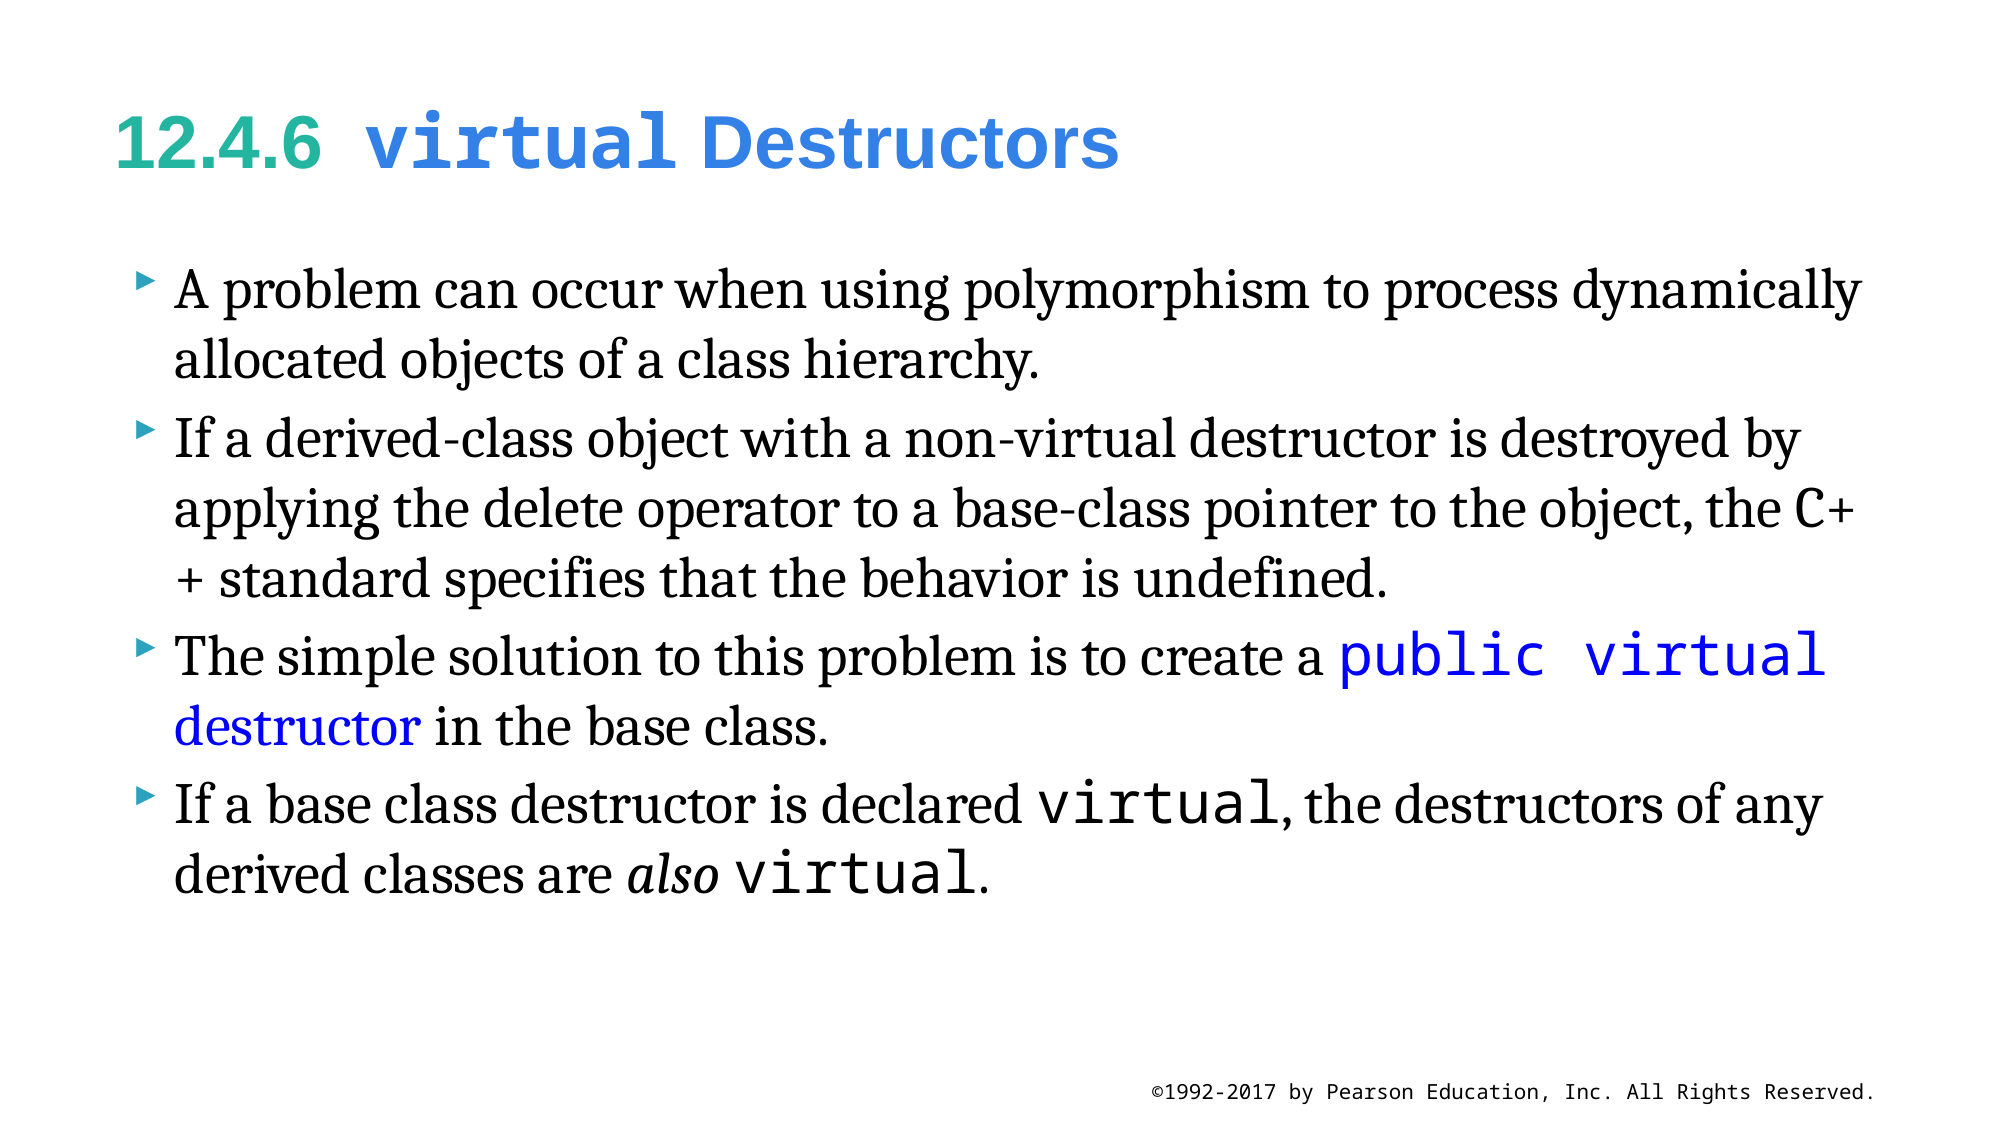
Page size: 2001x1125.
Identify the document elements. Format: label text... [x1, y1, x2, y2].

list A problem can occur when using polymorphism to process dynamically allocated objects of a class hierarchy. If a derived-class object with a non-virtual destructor is destroyed by applying the delete operator to a base-class pointer to the object, the C++ standard specifies that the behavior is undefined. The simple solution to this problem is to create a public virtual destructor in the base class. If a base class destructor is declared virtual, the destructors of any derived classes are also virtual. [99, 242, 1900, 986]
footer ©1992-2017 by Pearson Education, Inc. All Rights Reserved. [866, 1051, 1892, 1112]
title 12.4.6 virtual Destructors [99, 45, 1900, 233]
